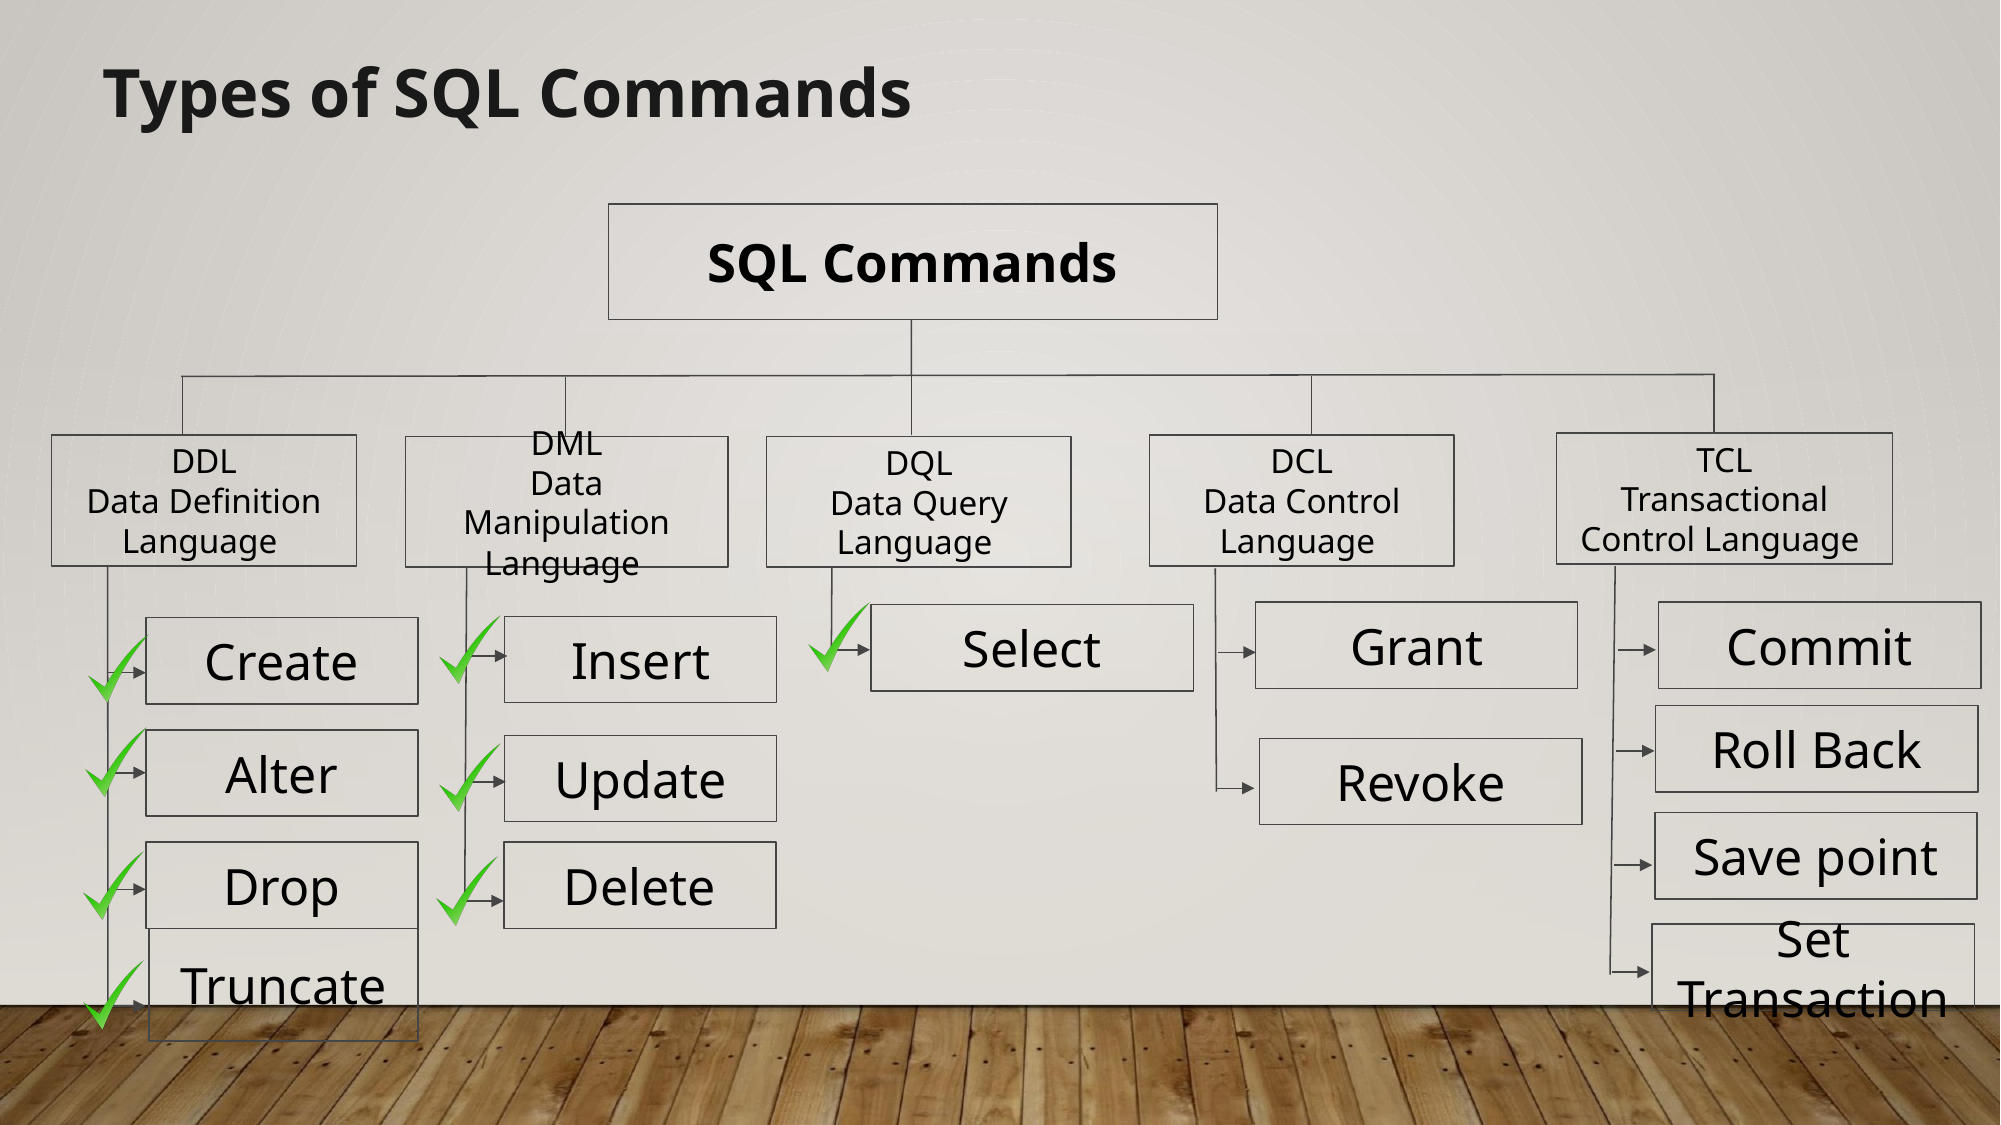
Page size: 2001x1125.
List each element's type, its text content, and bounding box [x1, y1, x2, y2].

text_box Drop [145, 842, 418, 929]
text_box Truncate [148, 928, 418, 1041]
picture [88, 634, 150, 704]
picture [85, 727, 147, 797]
picture [0, 960, 2000, 1125]
picture [436, 856, 498, 926]
text_box Commit [1658, 602, 1981, 689]
text_box Revoke [1259, 738, 1583, 825]
text_box DCL Data Control Language [1149, 435, 1455, 566]
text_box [1609, 565, 1616, 975]
text_box Save point [1654, 812, 1978, 899]
text_box Roll Back [1655, 705, 1979, 792]
text_box Insert [504, 616, 777, 703]
text_box TCL Transactional Control Language [1556, 433, 1893, 564]
text_box Create [145, 617, 418, 704]
text_box Alter [145, 729, 418, 817]
picture [439, 615, 501, 685]
text_box Set Transaction [1652, 924, 1975, 1011]
picture [83, 850, 144, 920]
text_box DDL Data Definition Language [51, 435, 357, 566]
text_box Types of SQL Commands [82, 30, 1713, 147]
picture [808, 602, 870, 672]
text_box Select [870, 604, 1194, 691]
text_box DQL Data Query Language [766, 436, 1072, 568]
text_box SQL Commands [608, 203, 1218, 320]
picture [439, 743, 501, 813]
text_box Grant [1255, 602, 1578, 689]
text_box Delete [503, 842, 777, 929]
text_box Update [504, 735, 777, 822]
text_box DML Data Manipulation Language [405, 436, 728, 568]
